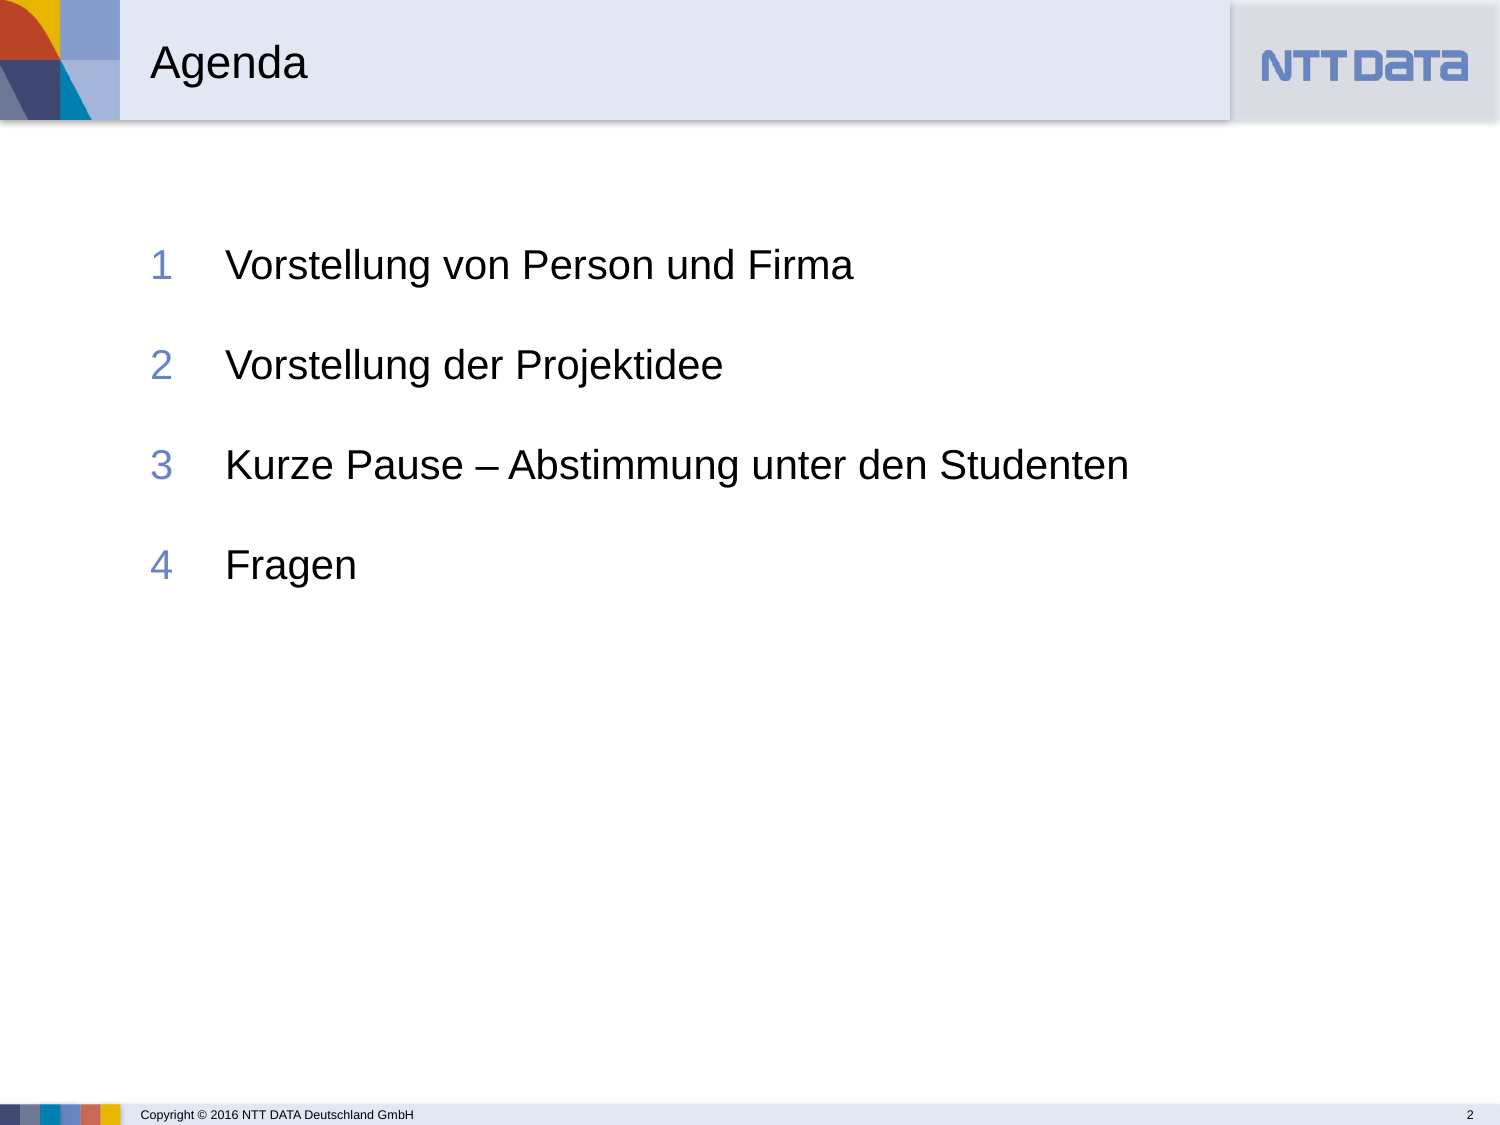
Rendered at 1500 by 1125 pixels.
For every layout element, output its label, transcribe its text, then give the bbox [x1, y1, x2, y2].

list Vorstellung von Person und Firma Vorstellung der Projektidee Kurze Pause – Abstimmung unter den Studenten Fragen [120, 230, 1445, 973]
list Agenda [120, 0, 1230, 121]
picture [0, 0, 120, 120]
picture [1262, 50, 1468, 81]
